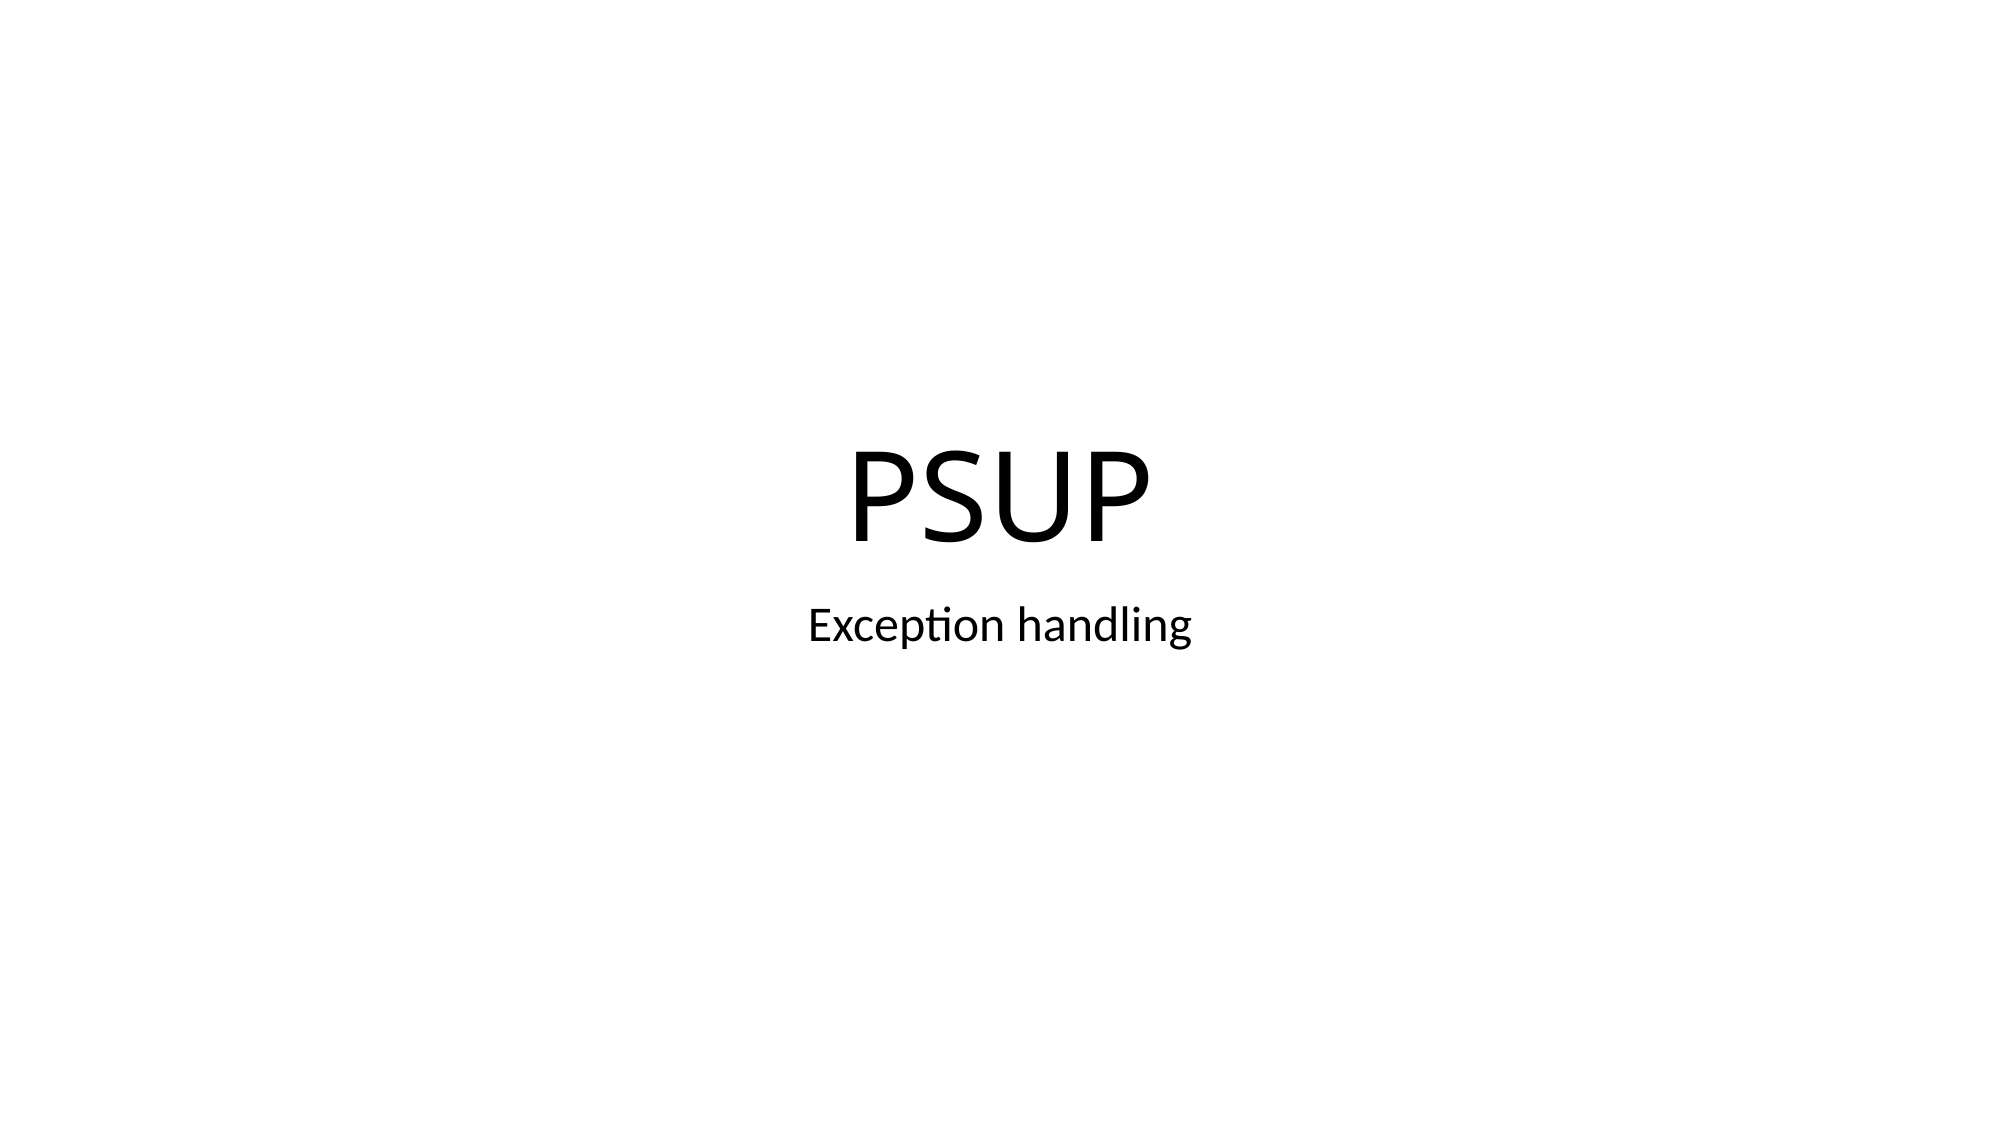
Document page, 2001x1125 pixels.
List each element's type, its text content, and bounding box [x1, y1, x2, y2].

subtitle Exception handling [249, 590, 1750, 863]
title PSUP [249, 184, 1750, 576]
